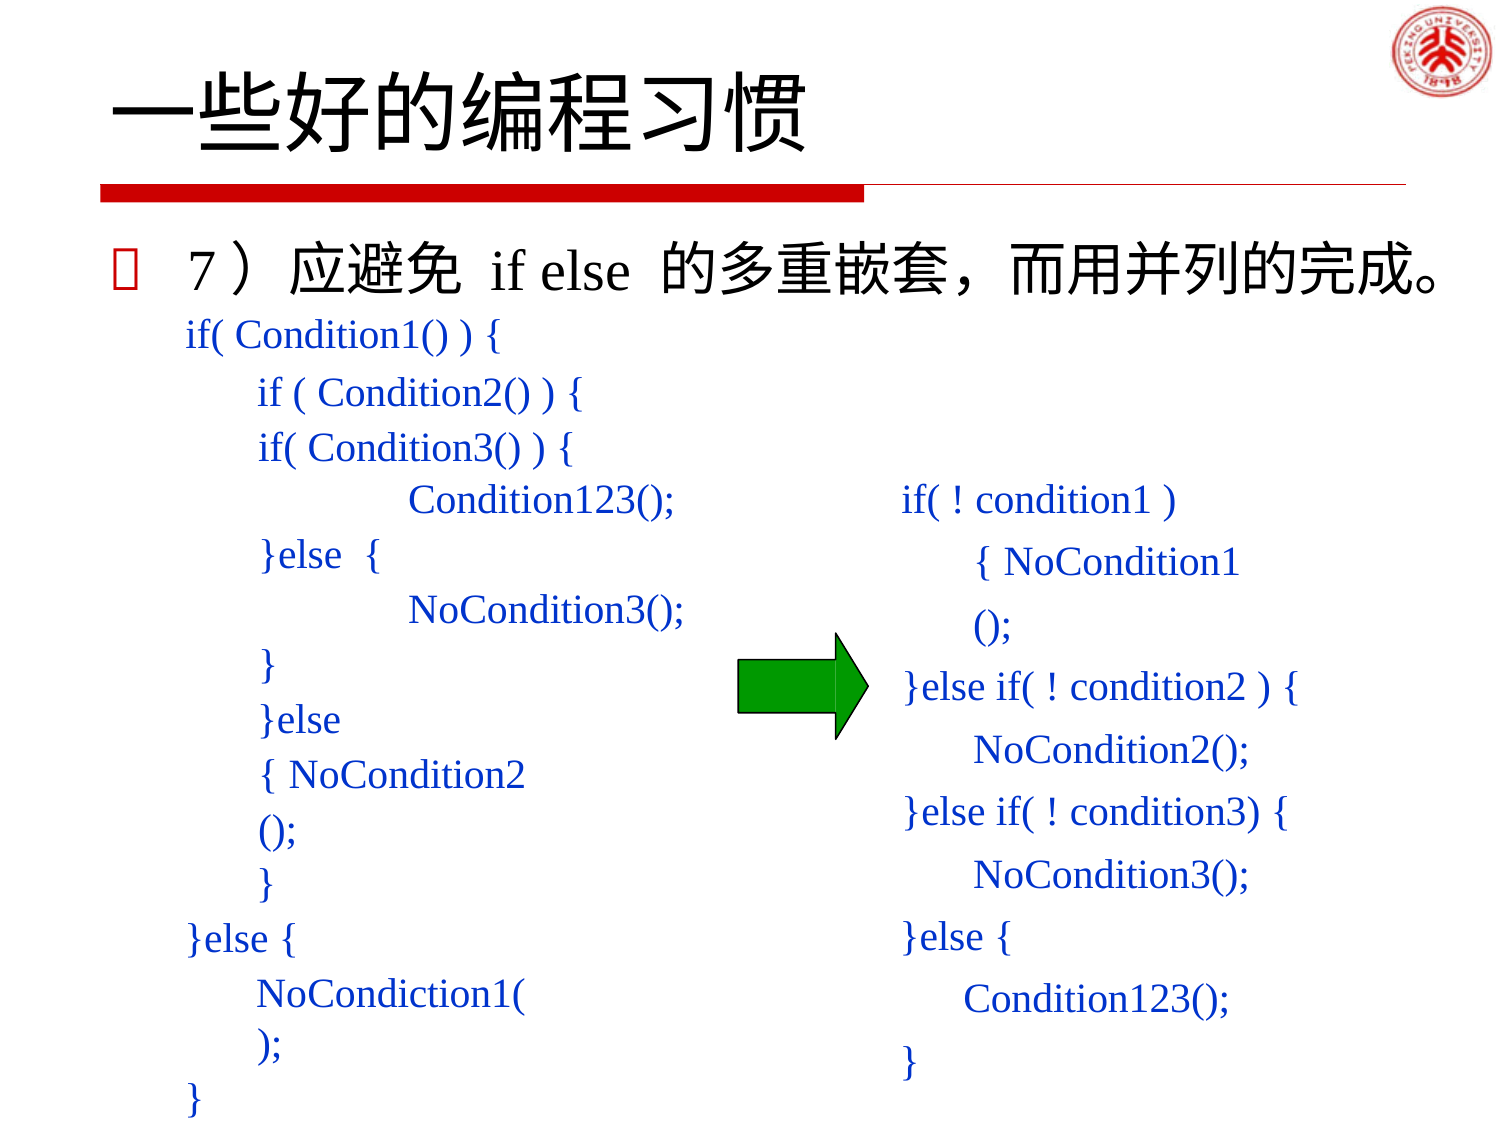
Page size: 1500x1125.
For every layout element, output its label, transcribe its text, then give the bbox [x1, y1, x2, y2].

text_box Condition123(); [406, 471, 679, 522]
footer [20, 1023, 433, 1125]
text_box if( ! condition1 ) { NoCondition1(); }else if( ! condition2 ) { NoCondition2(); }else if( ! condition3) { NoCondition3(); }else { Condition123(); } [899, 459, 1306, 1084]
text_box  7）应避免 if else 的多重嵌套，而用并列的完成。 if( Condition1() ) { if ( Condition2() ) { if( Condition3() ) { [106, 231, 1437, 470]
title 一些好的编程习惯 [25, 16, 1475, 250]
text_box } }else { NoCondition2(); } }else { NoCondiction1(); } [183, 636, 556, 1122]
text_box NoCondition3(); [406, 581, 688, 632]
text_box }else { [256, 526, 386, 577]
text_box [738, 633, 869, 740]
picture [1389, 4, 1496, 99]
